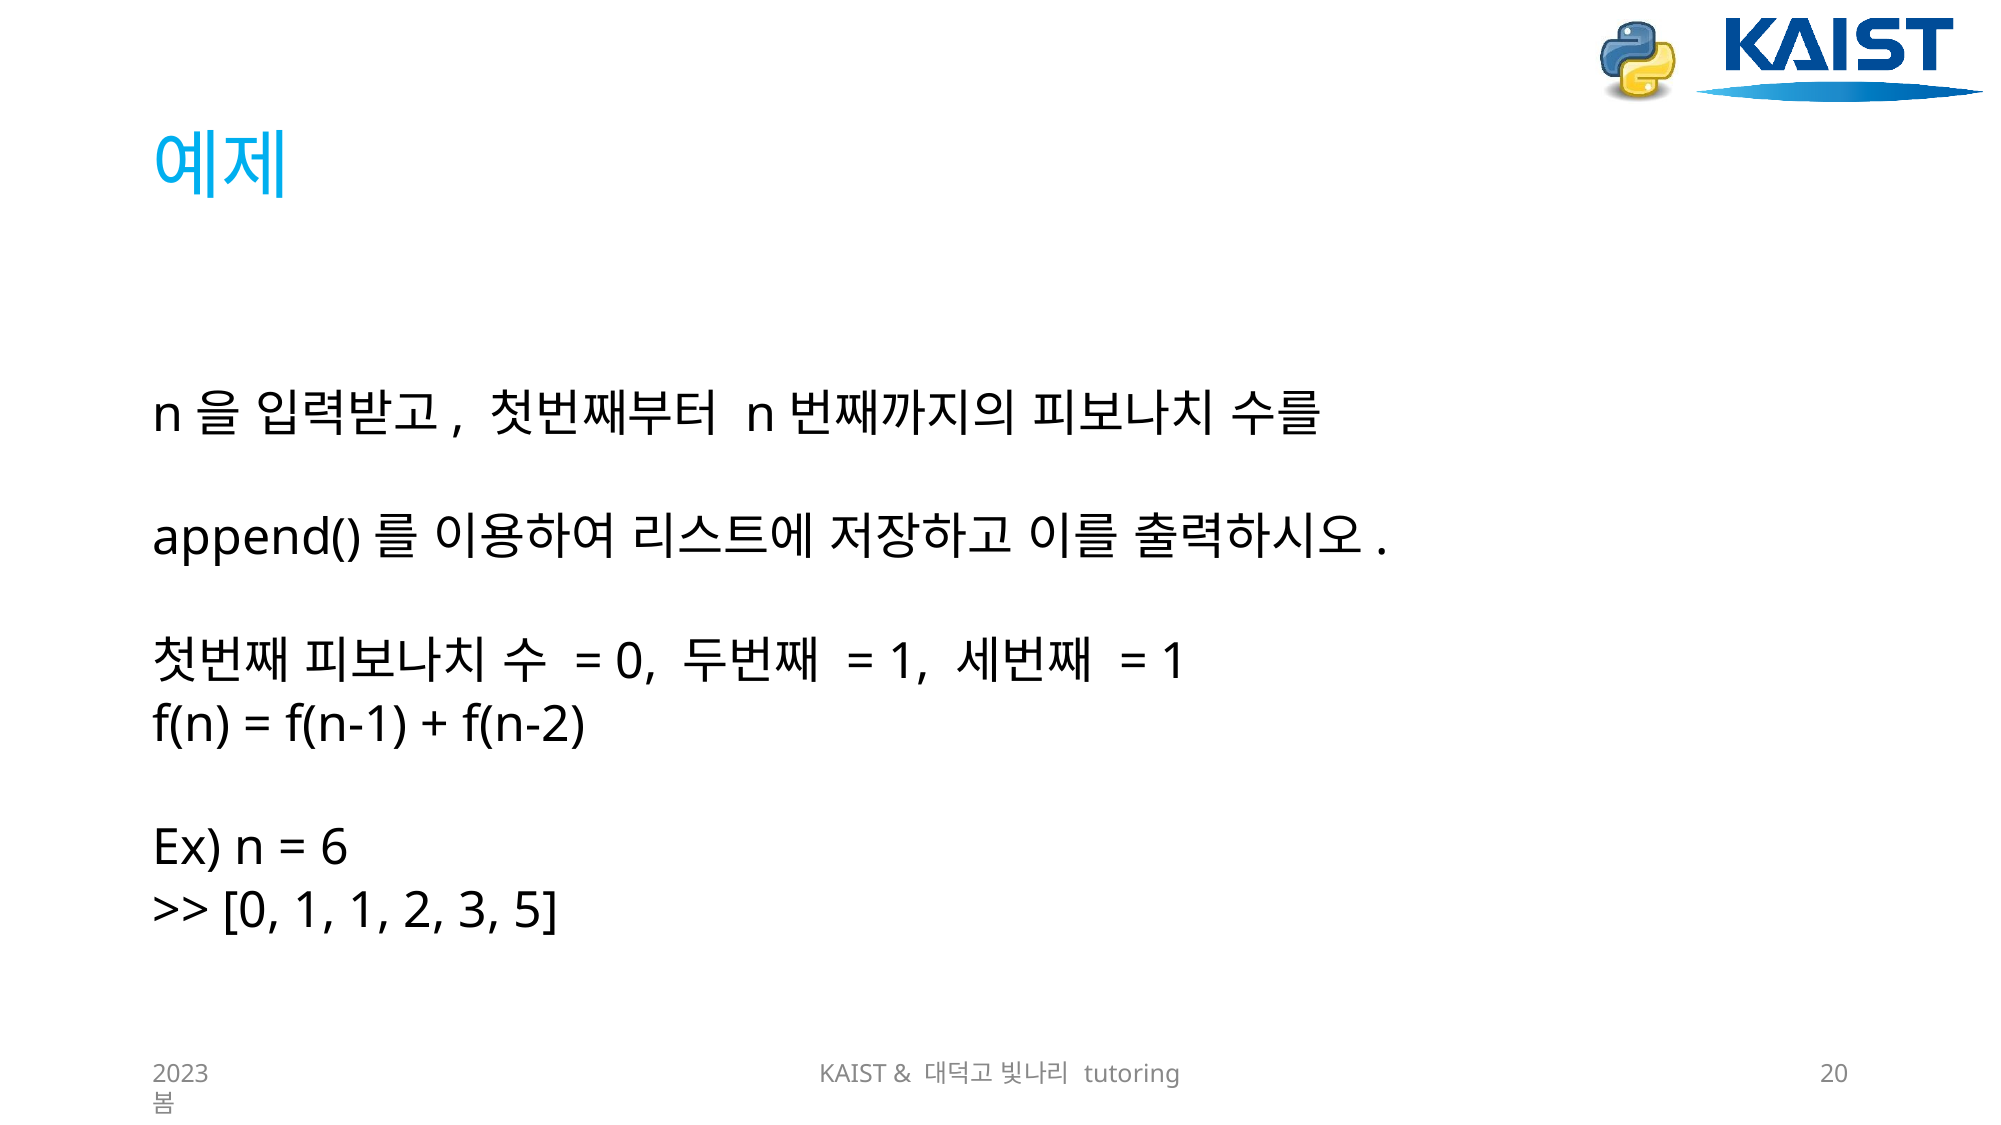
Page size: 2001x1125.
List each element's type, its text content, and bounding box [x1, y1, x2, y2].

footer 2023 봄 [150, 1053, 244, 1125]
slide_number 20 [1813, 1053, 1854, 1125]
slide_number KAIST & 대덕고 빛나리 tutoring [817, 1053, 1183, 1125]
text_box [1595, 19, 1680, 104]
text_box n을 입력받고, 첫번째부터 n번째까지의 피보나치 수를 append()를 이용하여 리스트에 저장하고 이를 출력하시오. 첫번째 피보나치 수 = 0, 두번째 = 1, 세번째 = 1 f(n) = f(n-1) + f(n-2) Ex) n = 6 >> [0, 1, 1, 2, 3, 5] [150, 378, 1913, 937]
title 예제 [150, 115, 488, 306]
text_box [1695, 18, 1984, 102]
